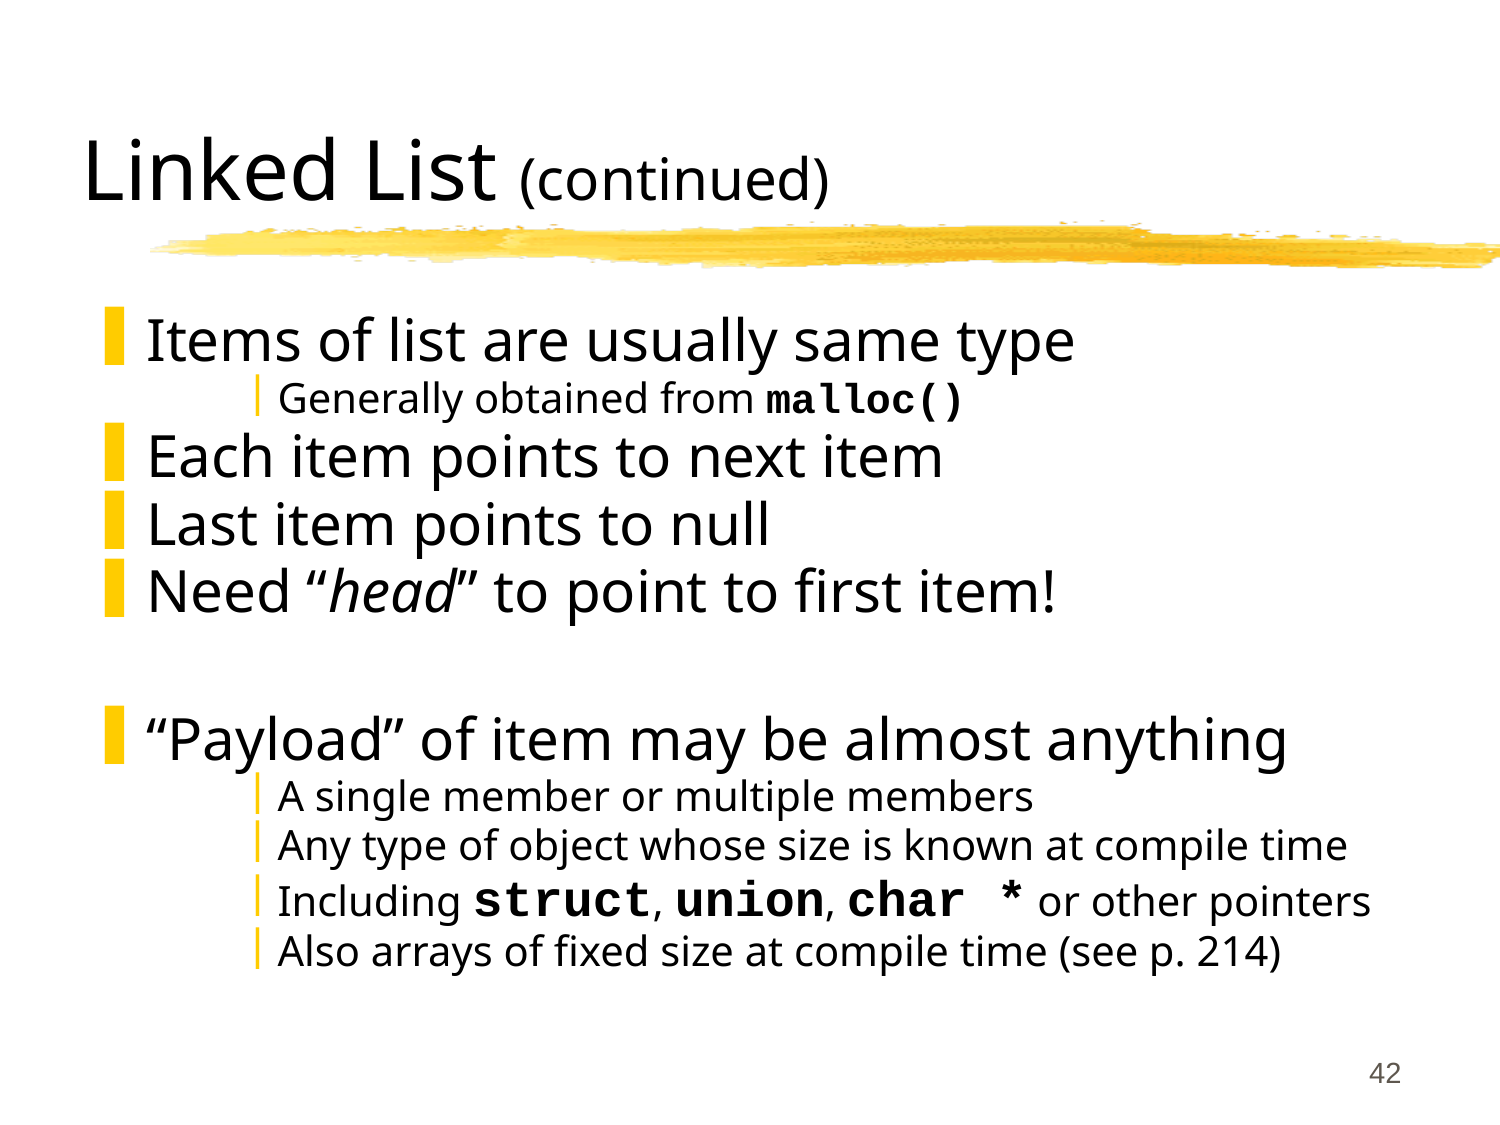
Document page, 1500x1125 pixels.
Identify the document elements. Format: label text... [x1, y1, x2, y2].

picture [150, 215, 1500, 279]
slide_number 42 [1103, 1021, 1417, 1098]
title Linked List (continued) [66, 37, 1342, 225]
list Items of list are usually same type Generally obtained from malloc() Each item points to next item Last item points to null Need “head” to point to first item! “Payload” of item may be almost anything A single member or multiple members Any type of object whose size is known at compile time Including struct, union, char * or other pointers Also arrays of fixed size at compile time (see p. 214) [75, 309, 1417, 994]
